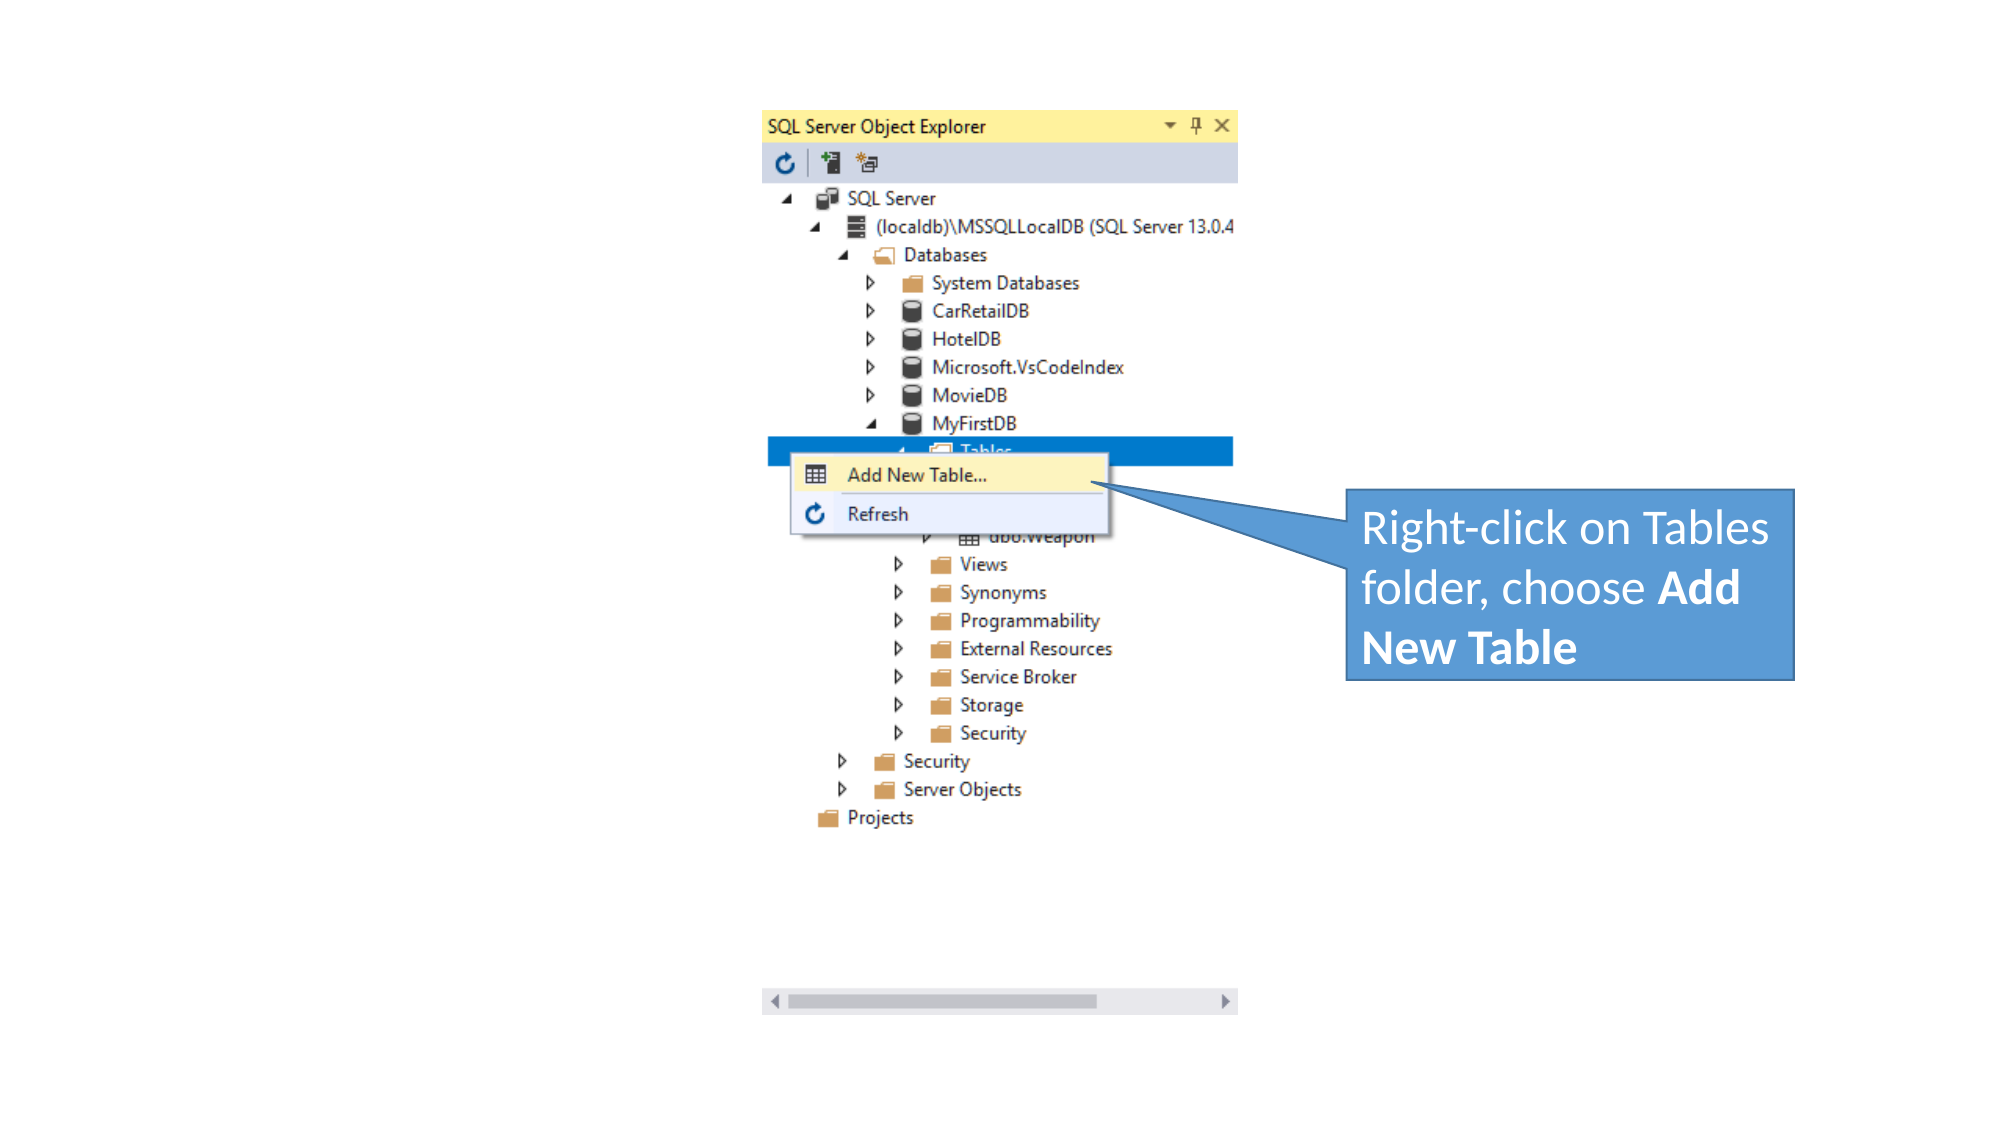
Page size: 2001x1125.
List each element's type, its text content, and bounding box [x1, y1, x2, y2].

picture [762, 110, 1238, 1015]
text_box Right-click on Tables folder, choose Add New Table [1238, 488, 1795, 681]
